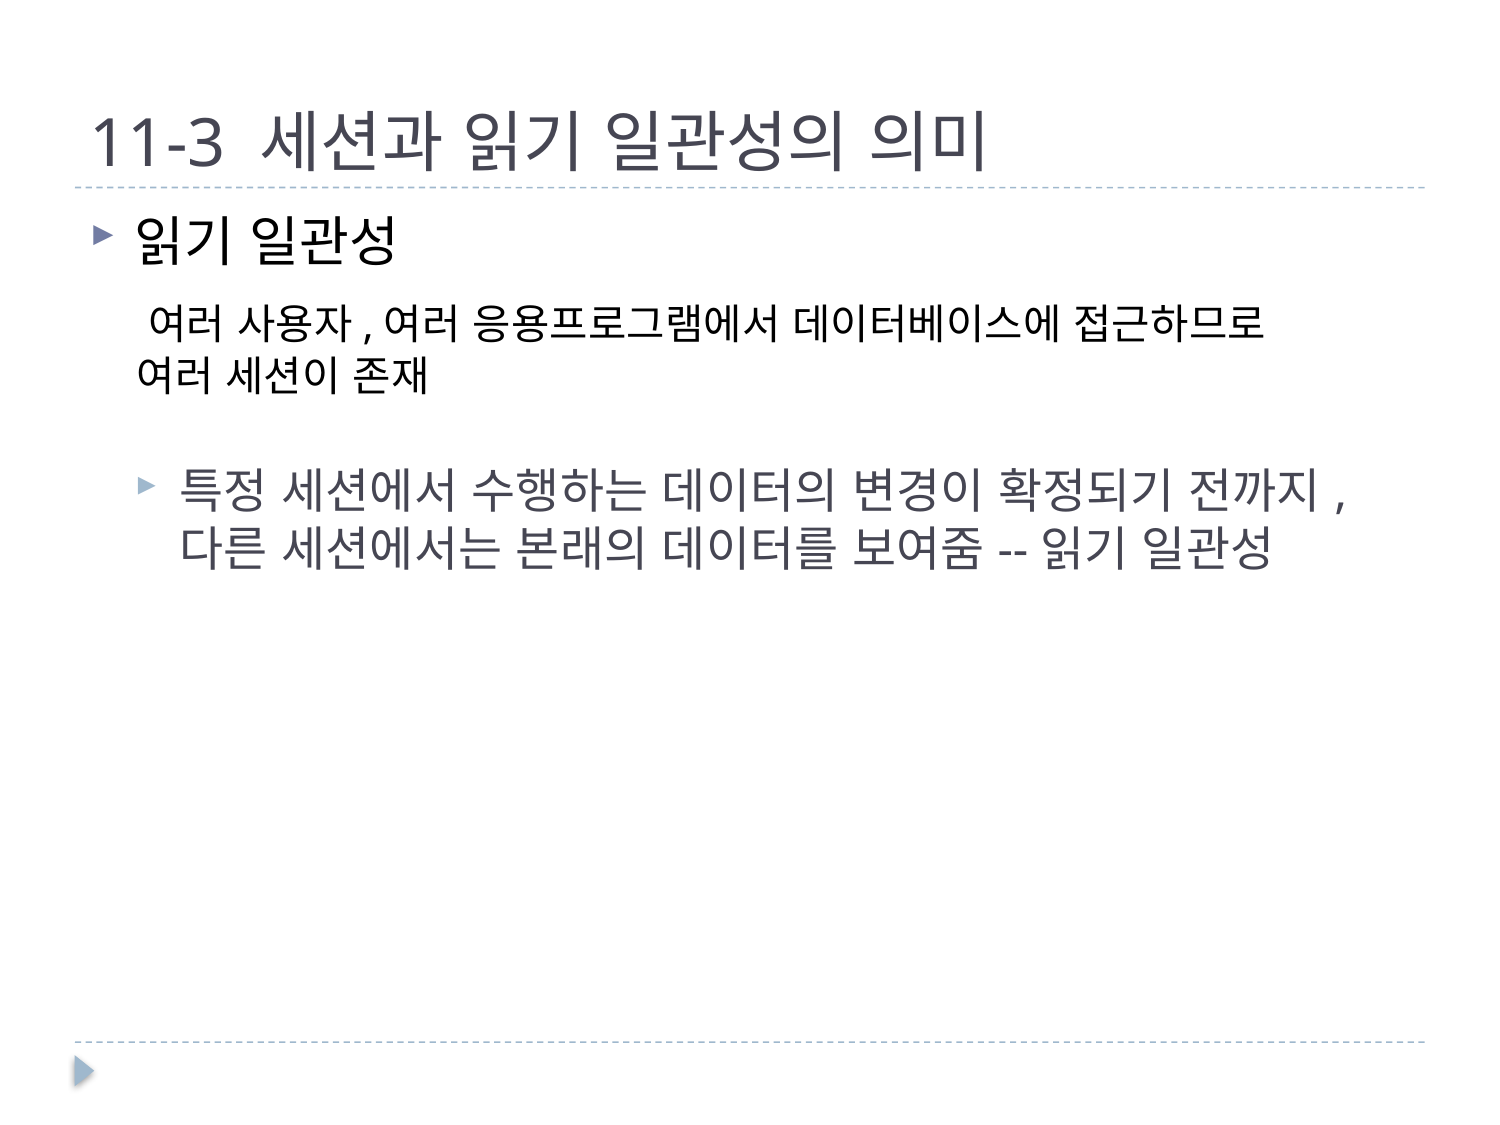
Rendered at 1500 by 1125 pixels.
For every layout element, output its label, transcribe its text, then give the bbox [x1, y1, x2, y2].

list 읽기 일관성 여러 사용자,여러 응용프로그램에서 데이터베이스에 접근하므로 여러 세션이 존재 특정 세션에서 수행하는 데이터의 변경이 확정되기 전까지, 다른 세션에서는 본래의 데이터를 보여줌--읽기 일관성 [75, 200, 1425, 1010]
title 11-3 세션과 읽기 일관성의 의미 [75, 24, 1425, 188]
